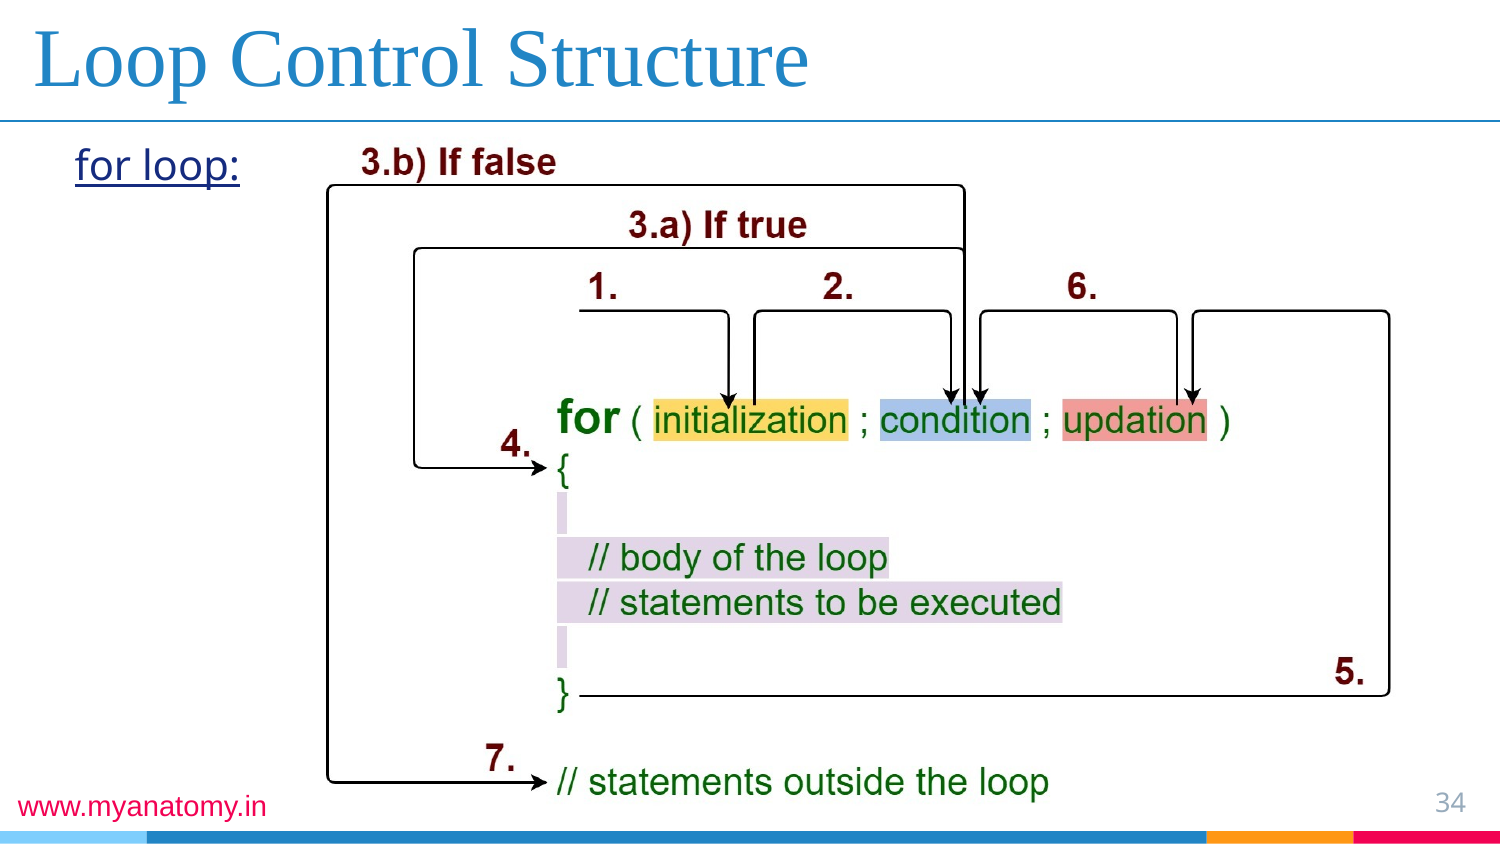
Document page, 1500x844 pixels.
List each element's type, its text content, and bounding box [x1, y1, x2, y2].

title Loop Control Structure [18, 15, 1471, 119]
text_box www.myanatomy.in [3, 780, 283, 830]
picture [303, 135, 1415, 814]
slide_number 34 [1413, 770, 1482, 822]
text_box for loop: [59, 129, 647, 202]
